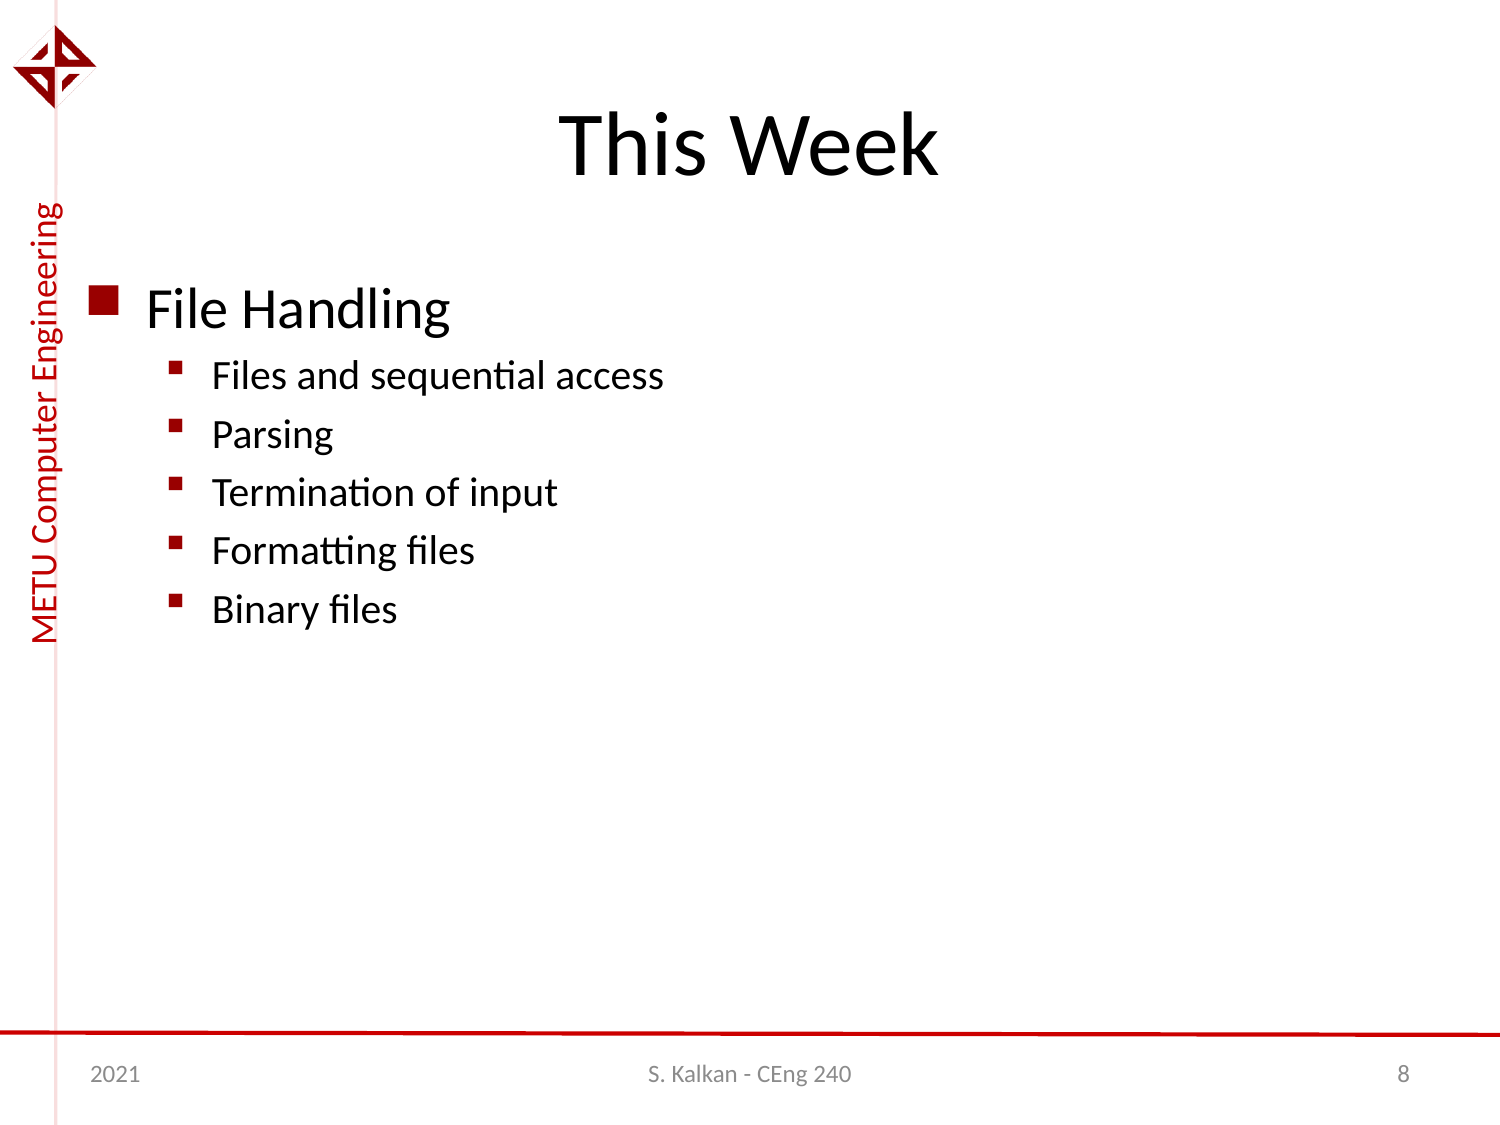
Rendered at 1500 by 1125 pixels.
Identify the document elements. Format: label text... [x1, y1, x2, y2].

slide_number 2021 [75, 1042, 425, 1103]
title This Week [75, 45, 1425, 233]
list File Handling Files and sequential access Parsing Termination of input Formatting files Binary files [75, 262, 1425, 1005]
picture [12, 24, 54, 109]
picture [58, 24, 97, 109]
footer S. Kalkan - CEng 240 [512, 1042, 988, 1103]
slide_number 8 [1074, 1042, 1425, 1103]
